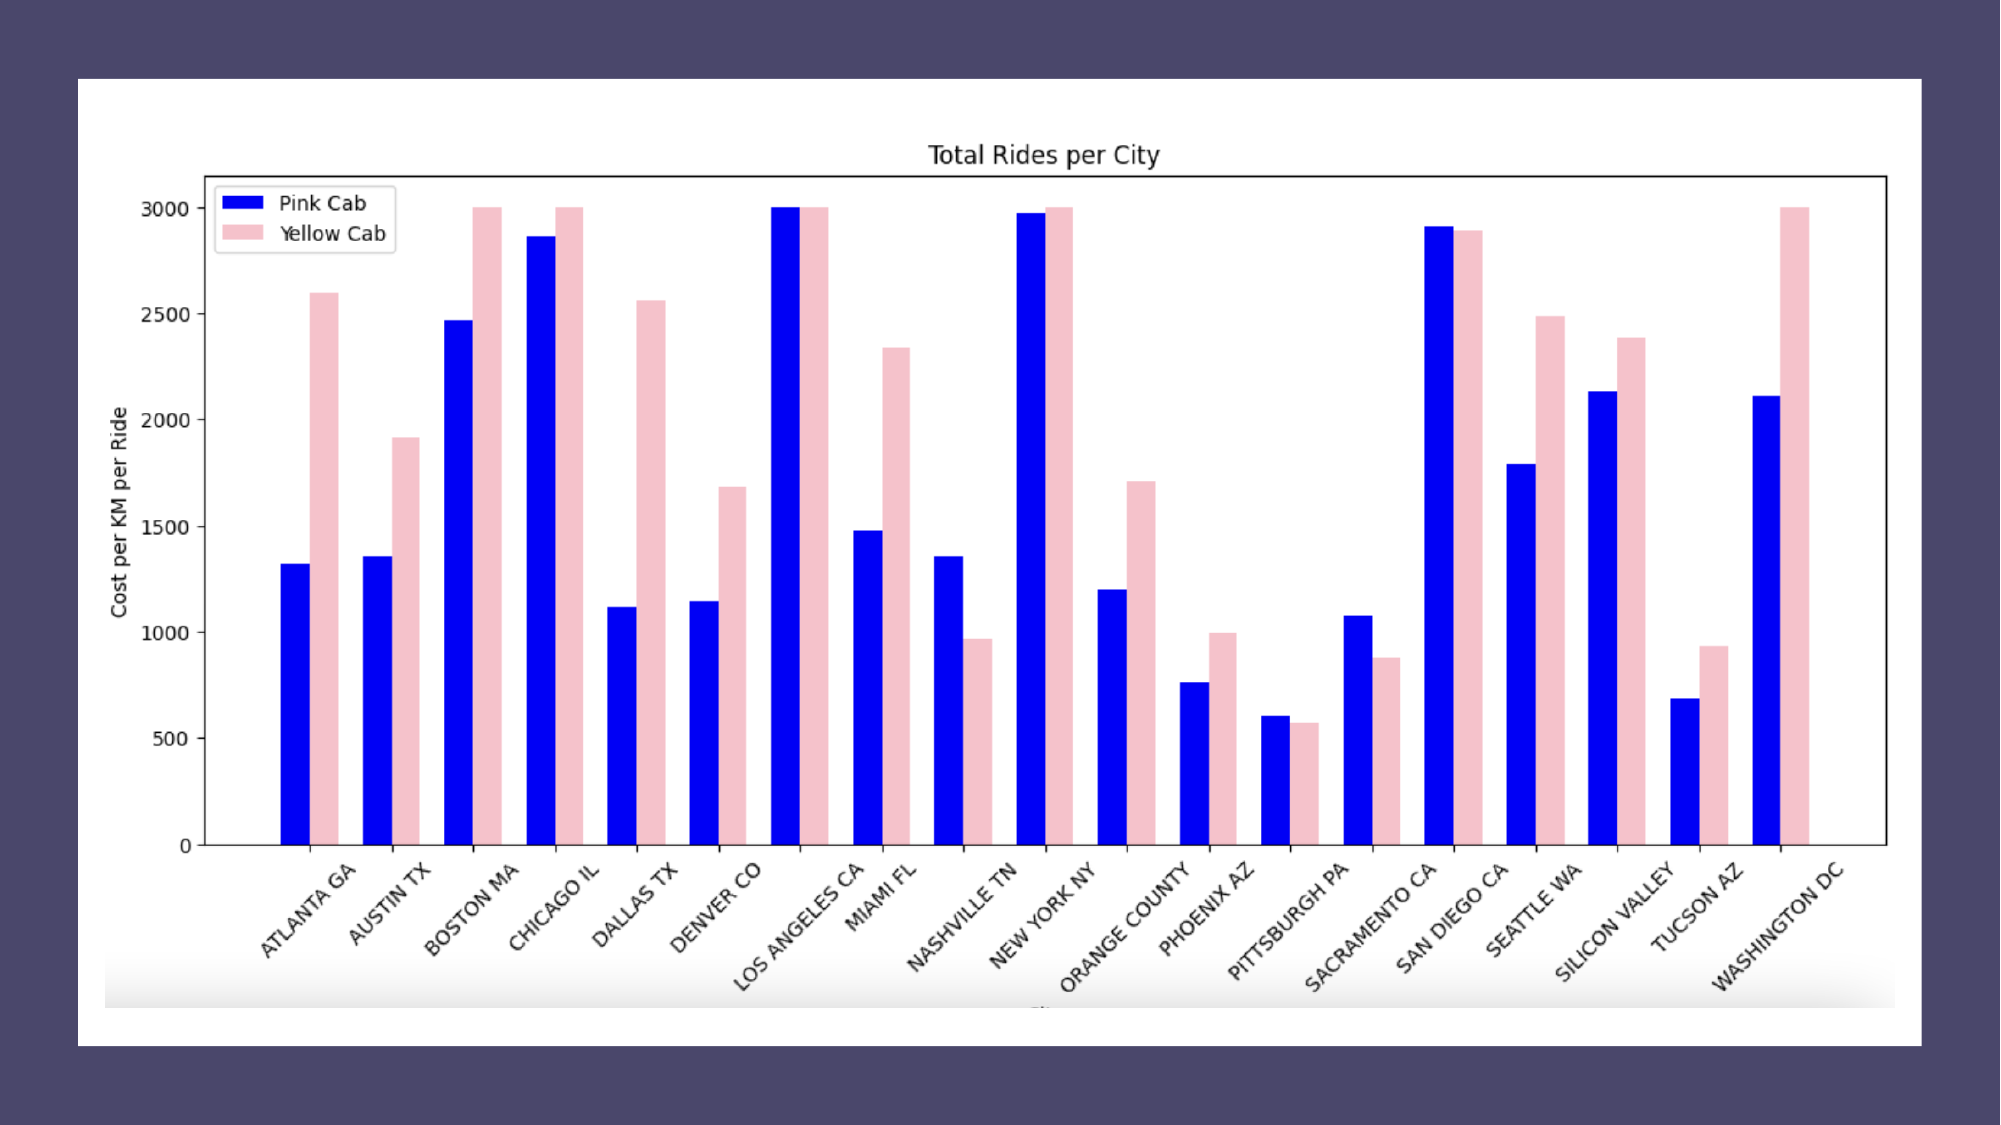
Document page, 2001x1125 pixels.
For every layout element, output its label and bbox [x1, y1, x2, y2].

text_box [76, 77, 1924, 1048]
text_box [0, 0, 2000, 1125]
list [104, 116, 1895, 1008]
